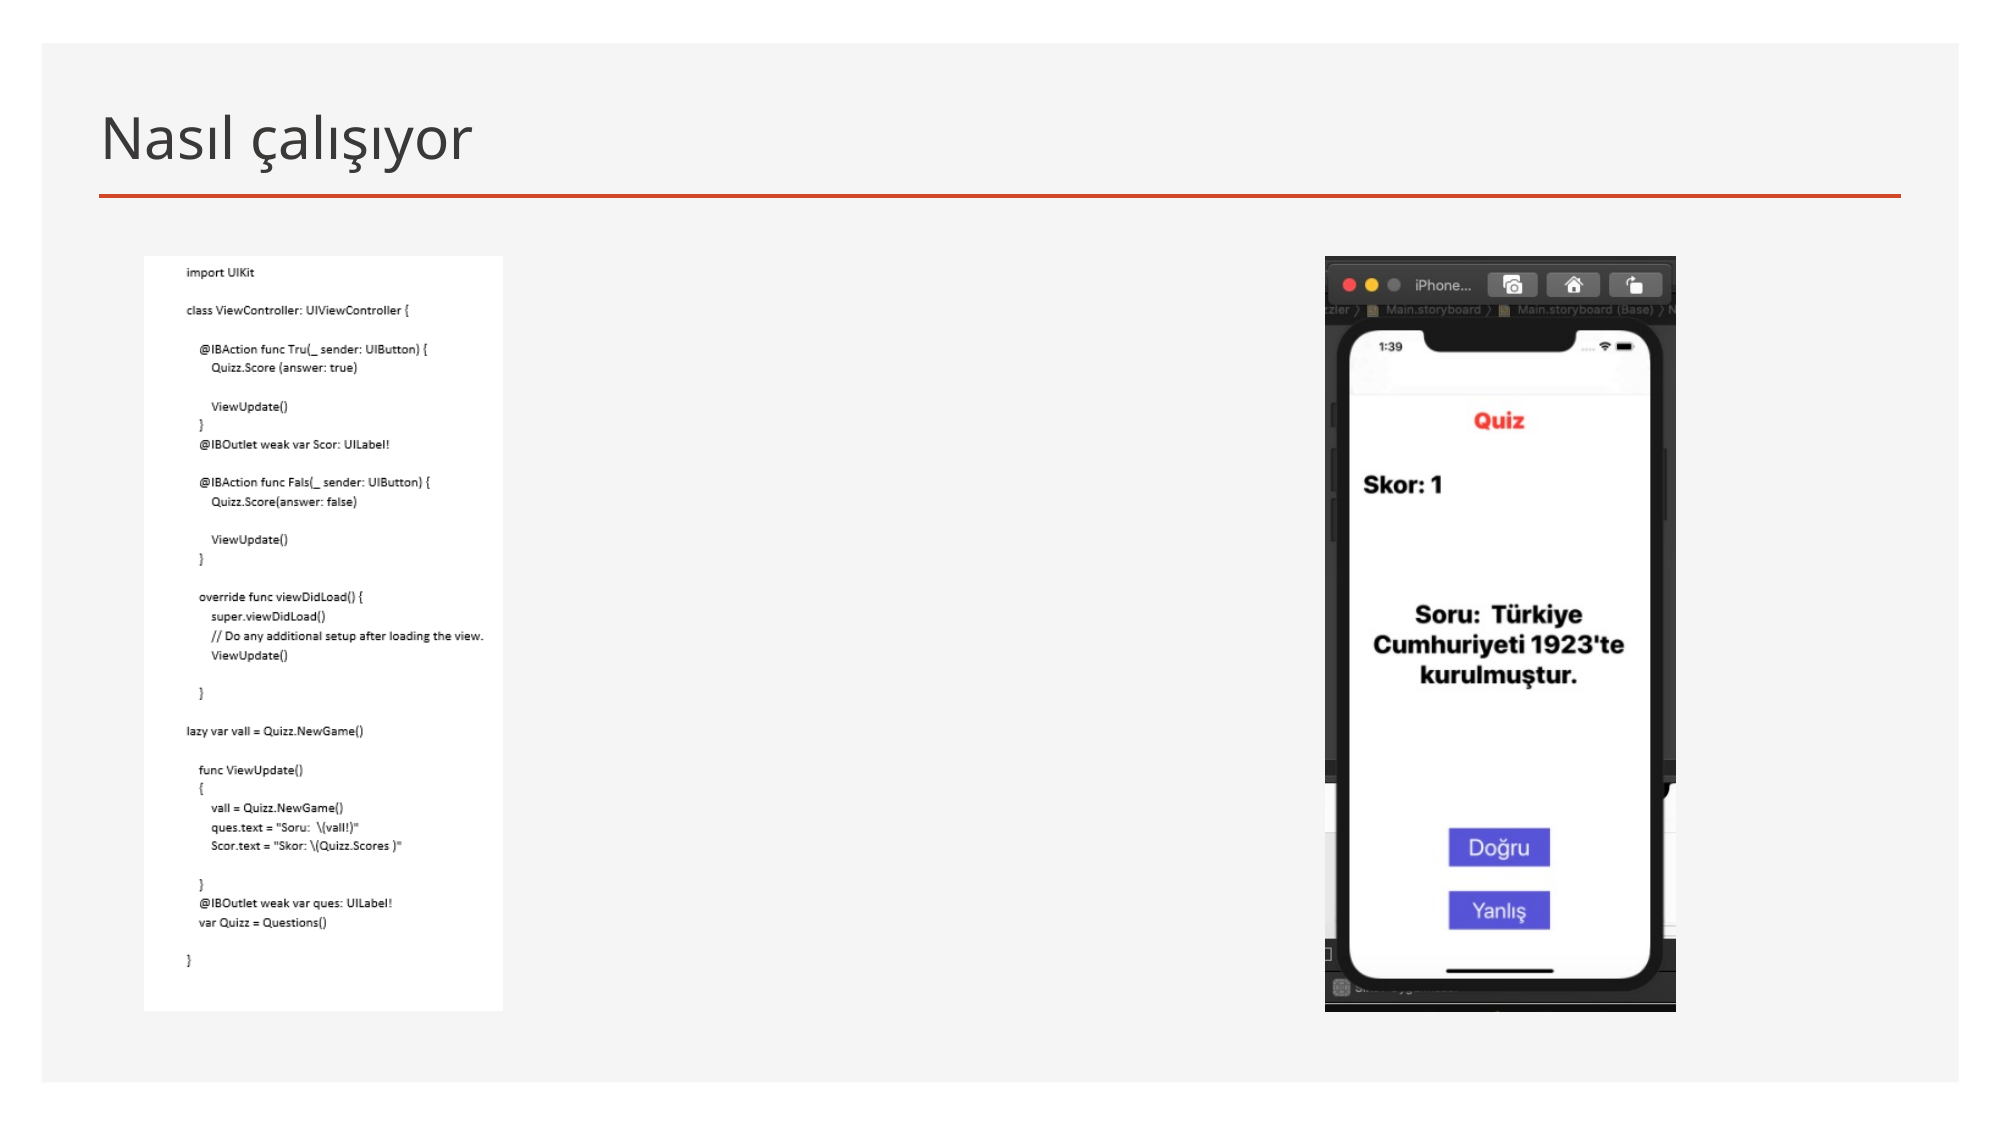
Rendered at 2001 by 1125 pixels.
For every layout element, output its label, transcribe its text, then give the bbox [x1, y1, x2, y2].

picture [1325, 256, 1676, 1013]
title Nasıl çalışıyor [85, 73, 1214, 179]
picture [144, 256, 503, 1011]
